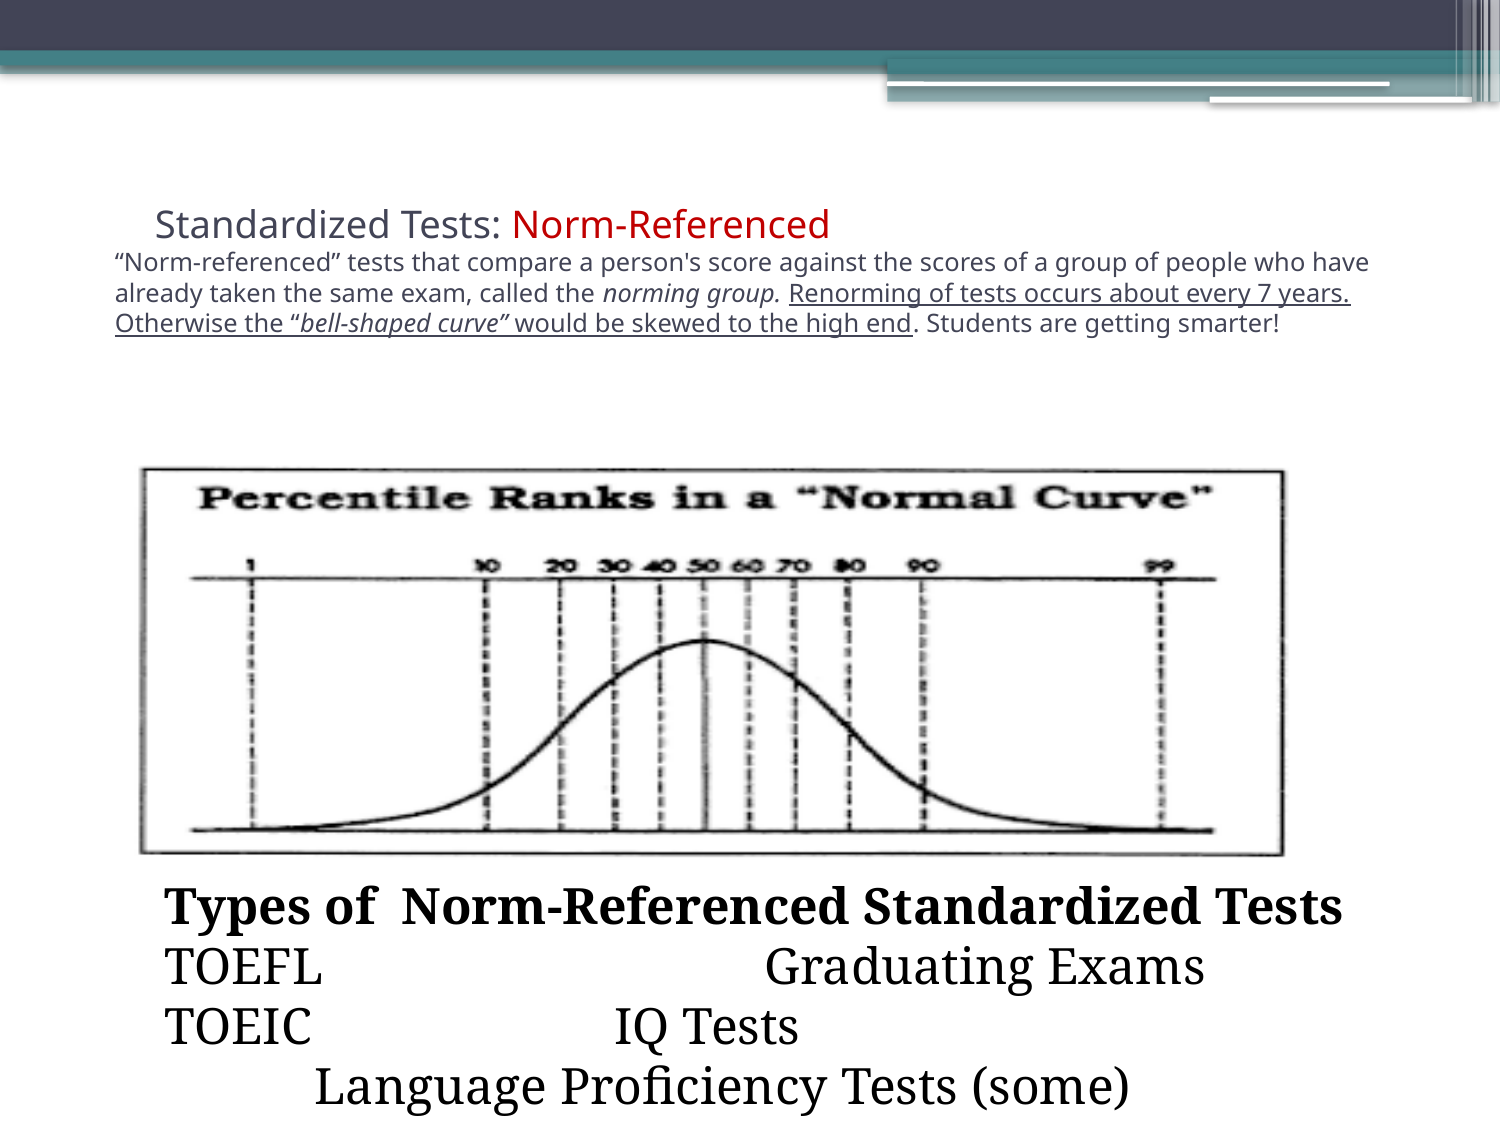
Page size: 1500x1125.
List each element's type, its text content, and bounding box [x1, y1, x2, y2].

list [62, 449, 1426, 876]
text_box Types of Norm-Referenced Standardized Tests TOEFL Graduating Exams TOEIC IQ Tests Language Proficiency Tests (some) [150, 887, 1388, 1123]
title Standardized Tests: Norm-Referenced “Norm-referenced” tests that compare a person's score against the scores of a group of people who have already taken the same exam, called the norming group. Renorming of tests occurs about every 7 years. Otherwise the “bell-shaped curve” would be skewed to the high end. Students are getting smarter! [99, 99, 1450, 463]
